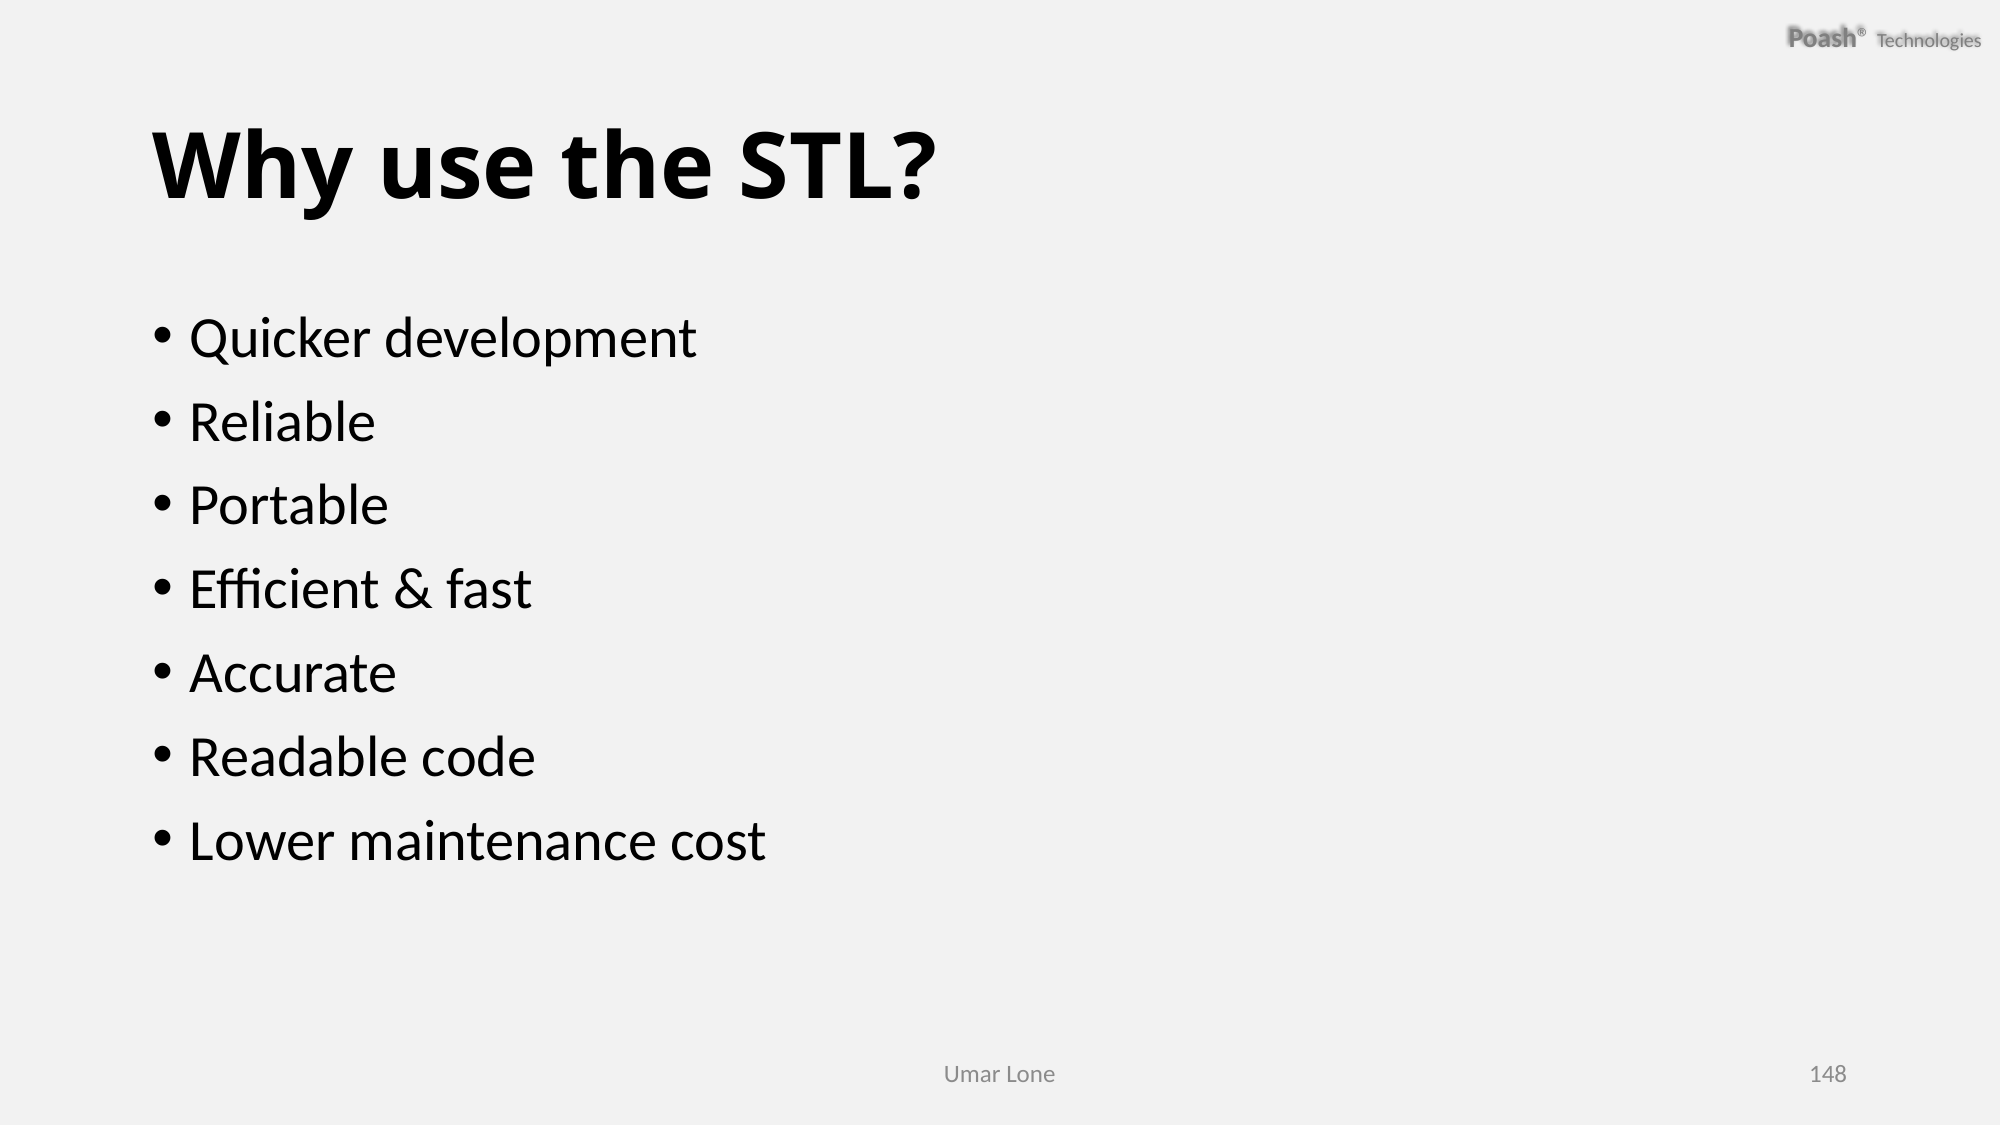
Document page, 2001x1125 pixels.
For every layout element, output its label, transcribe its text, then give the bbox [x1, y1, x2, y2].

list Quicker development Reliable Portable Efficient & fast Accurate Readable code Lower maintenance cost [137, 299, 1863, 1014]
footer Umar Lone [662, 1042, 1338, 1103]
title Why use the STL? [137, 59, 1863, 278]
slide_number 148 [1412, 1042, 1863, 1103]
